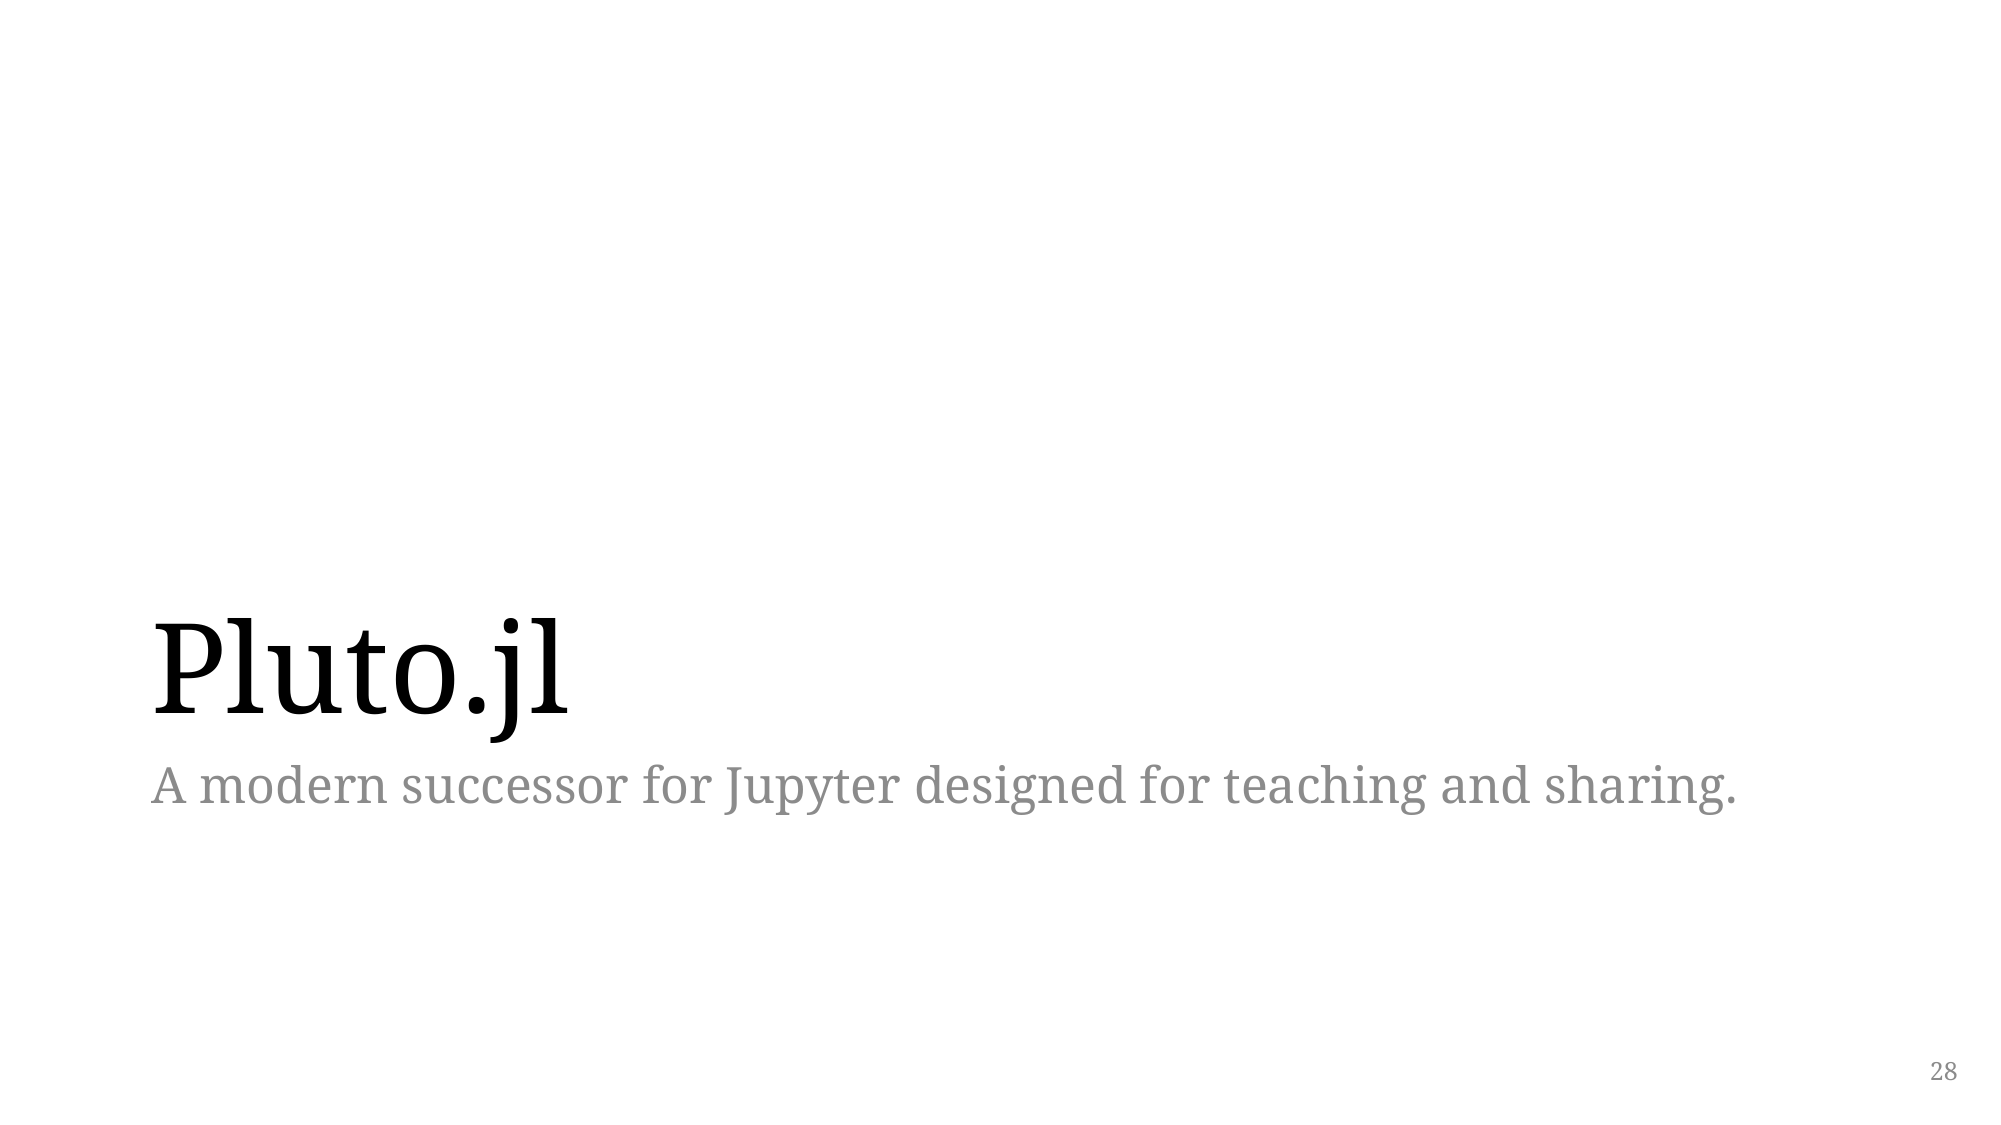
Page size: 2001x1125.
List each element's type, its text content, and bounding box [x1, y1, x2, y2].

slide_number 28 [1522, 1042, 1973, 1103]
list A modern successor for Jupyter designed for teaching and sharing. [136, 752, 1862, 999]
title Pluto.jl [136, 280, 1862, 749]
